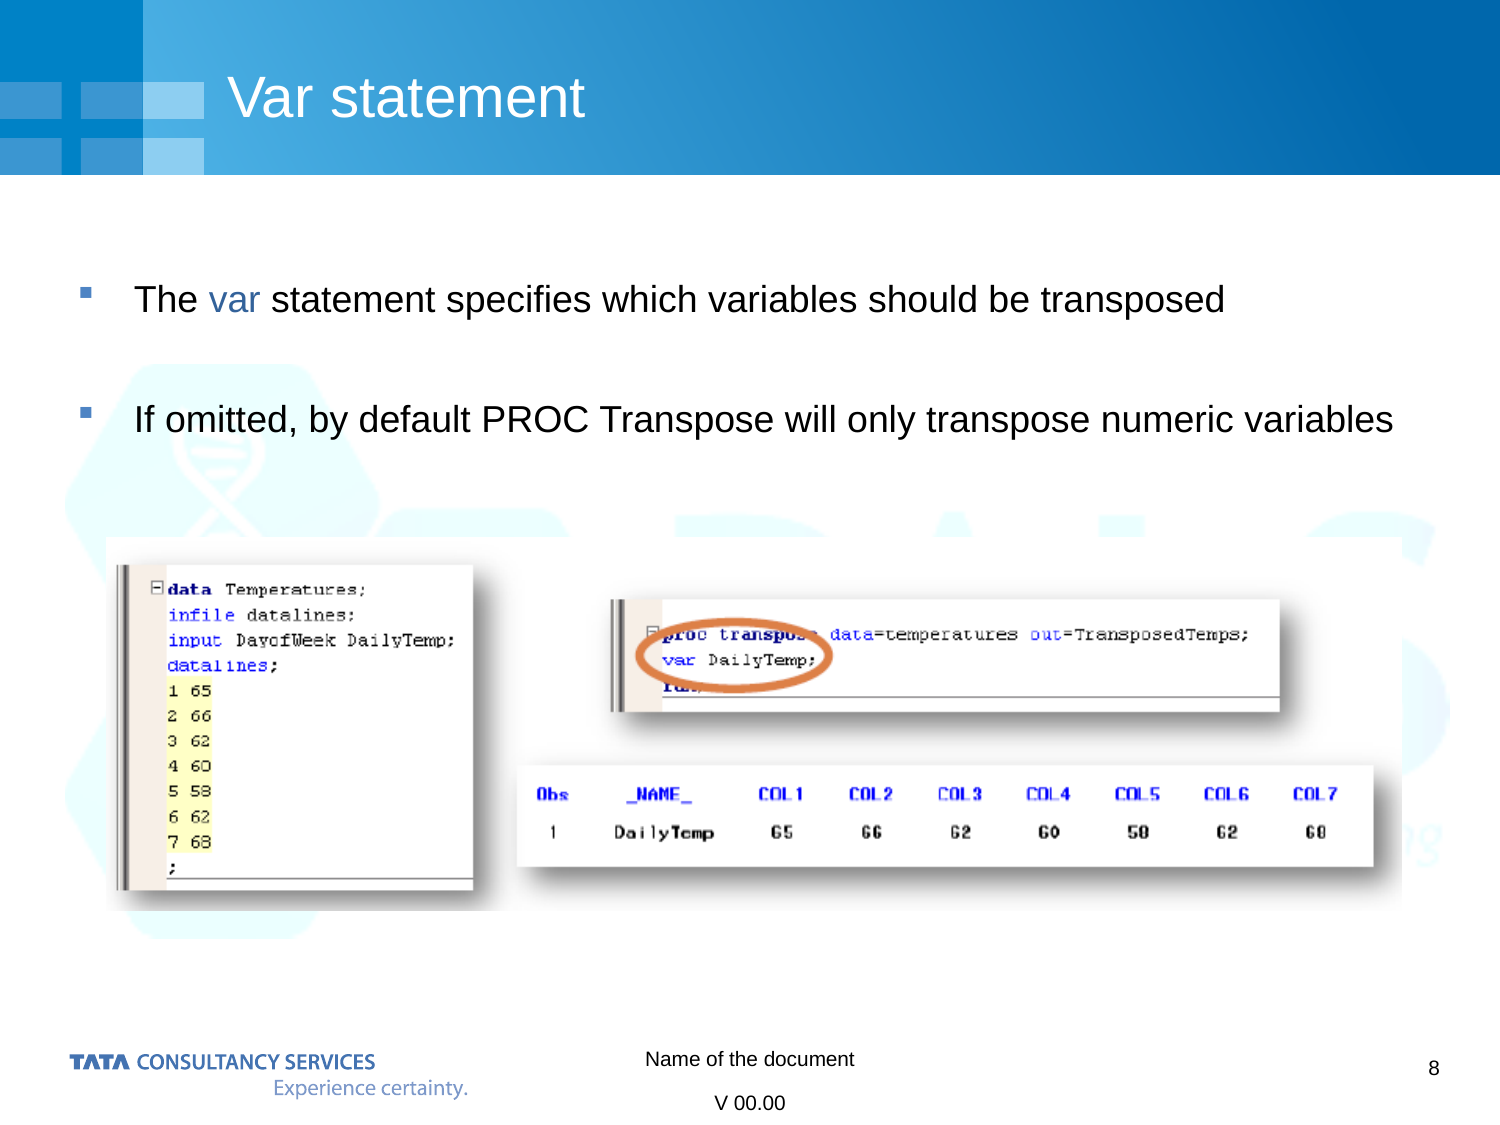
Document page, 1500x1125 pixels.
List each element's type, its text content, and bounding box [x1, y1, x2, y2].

list The var statement specifies which variables should be transposed If omitted, by default PROC Transpose will only transpose numeric variables [62, 200, 1445, 943]
title Var statement [212, 54, 1450, 135]
picture [105, 537, 1402, 912]
